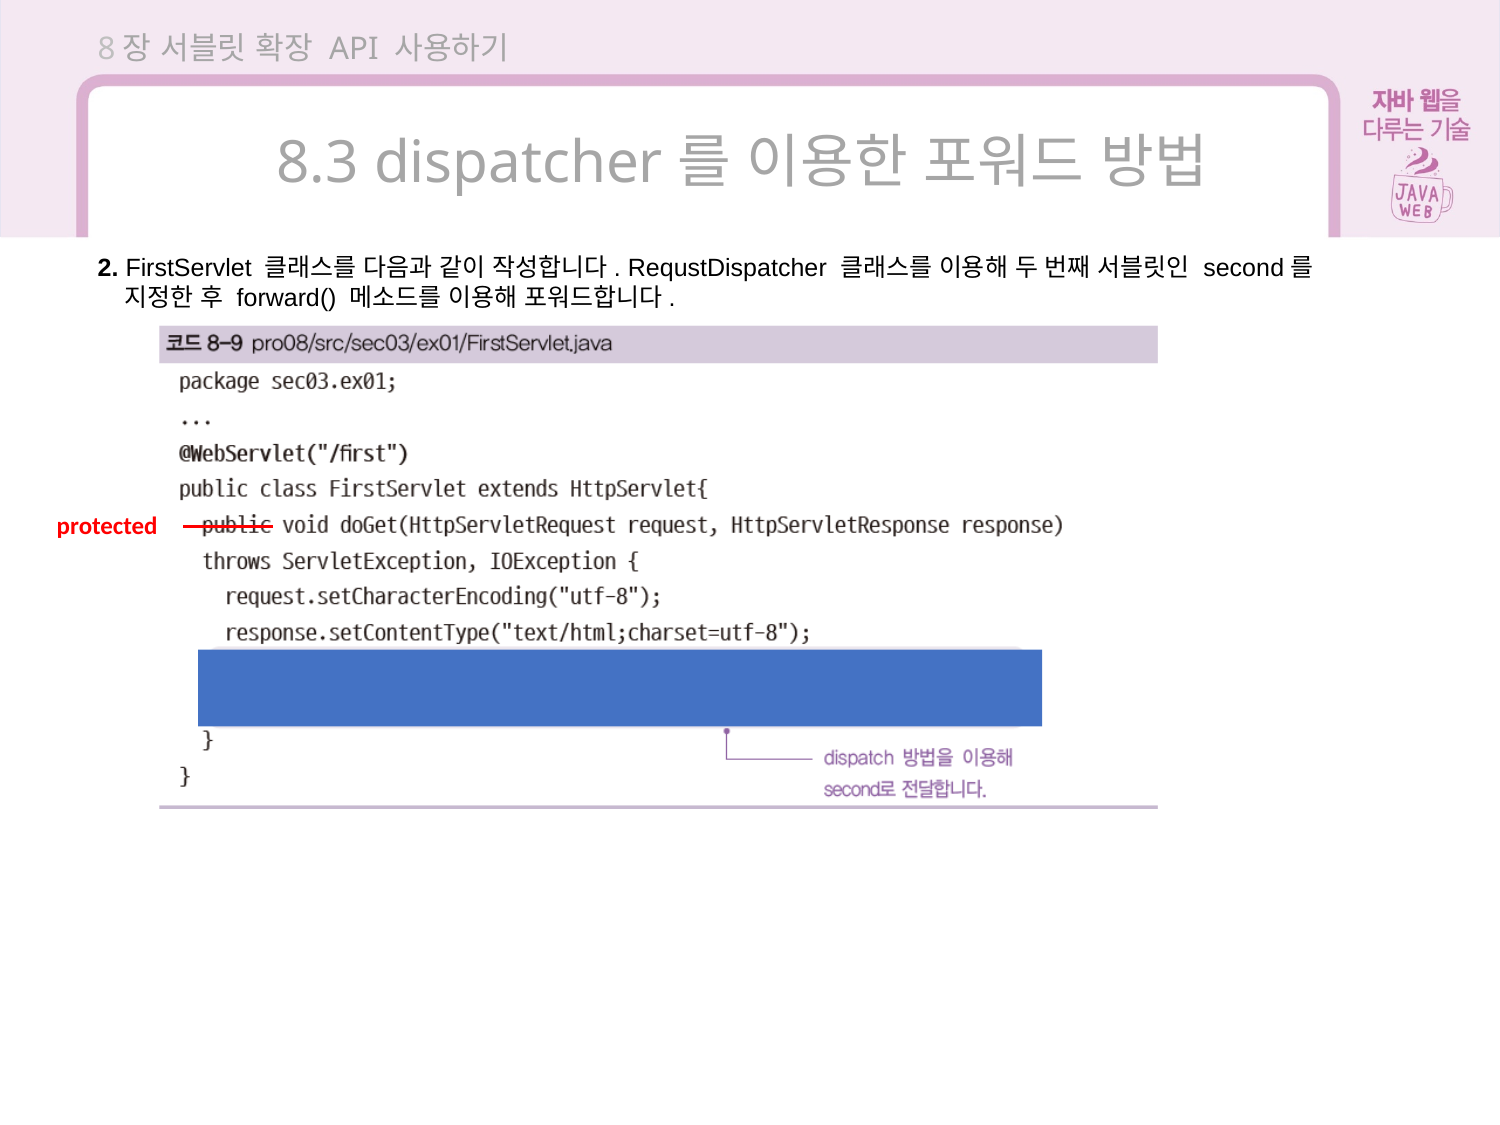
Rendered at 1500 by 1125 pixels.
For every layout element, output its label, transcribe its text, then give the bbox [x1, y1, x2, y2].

text_box 8장 서블릿 확장 API 사용하기 [82, 0, 1133, 74]
picture [0, 0, 1500, 1125]
text_box protected [41, 502, 150, 547]
text_box 2. FirstServlet 클래스를 다음과 같이 작성합니다. RequstDispatcher 클래스를 이용해 두 번째 서블릿인 second를 지정한 후 forward() 메소드를 이용해 포워드합니다. [82, 244, 1393, 320]
text_box 8.3 dispatcher를 이용한 포워드 방법 [217, 117, 1268, 202]
